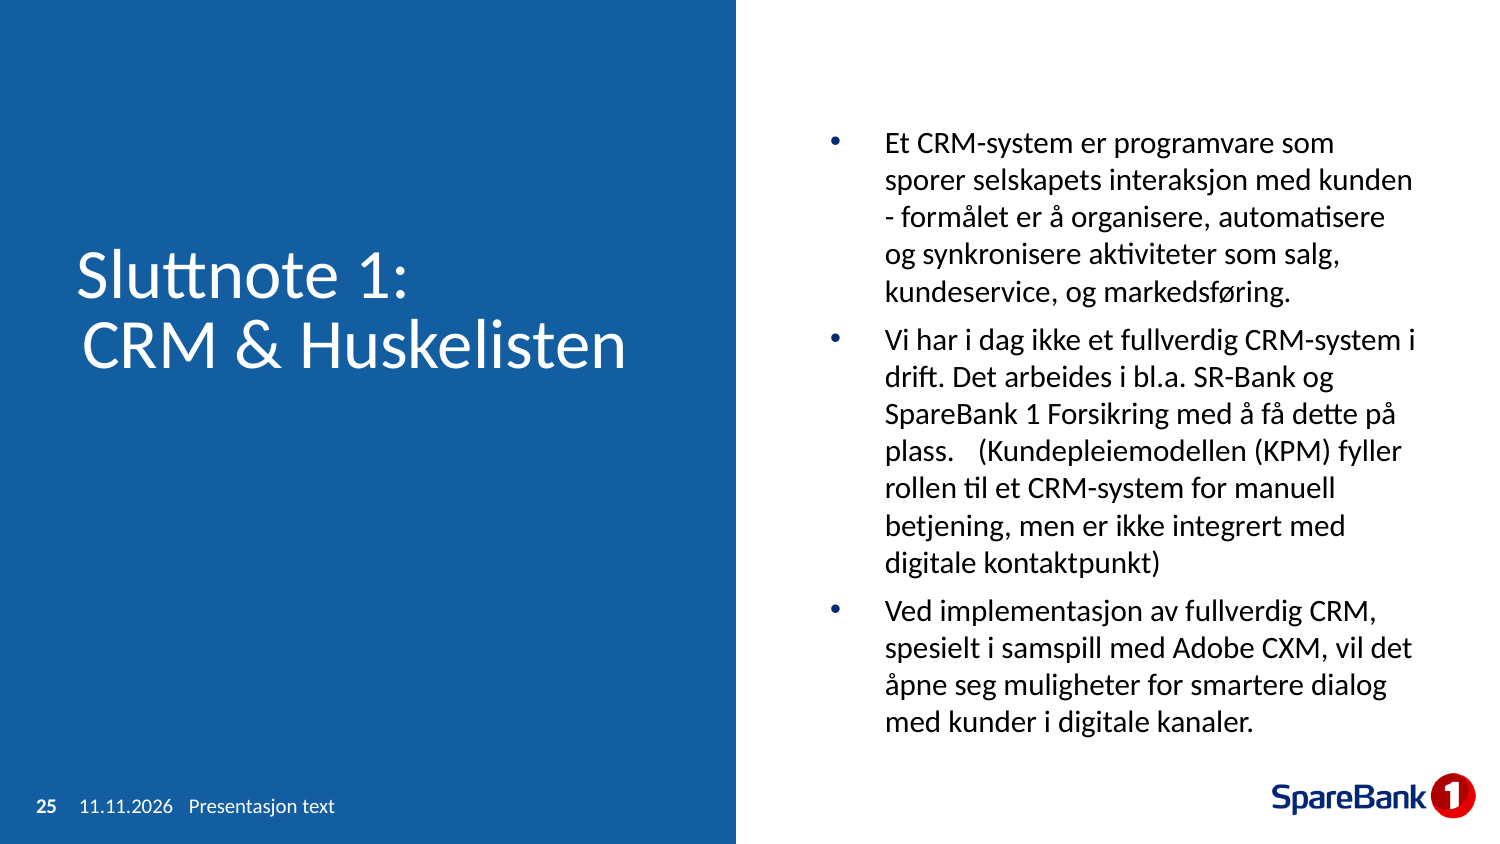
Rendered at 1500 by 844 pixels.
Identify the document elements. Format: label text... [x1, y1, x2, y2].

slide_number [78, 792, 176, 819]
slide_number 25 [36, 792, 62, 819]
list Et CRM-system er programvare som sporer selskapets interaksjon med kunden - formålet er å organisere, automatisere og synkronisere aktiviteter som salg, kundeservice, og markedsføring. Vi har i dag ikke et fullverdig CRM-system i drift. Det arbeides i bl.a. SR-Bank og SpareBank 1 Forsikring med å få dette på plass. (Kundepleiemodellen (KPM) fyller rollen til et CRM-system for manuell betjening, men er ikke integrert med digitale kontaktpunkt) Ved implementasjon av fullverdig CRM, spesielt i samspill med Adobe CXM, vil det åpne seg muligheter for smartere dialog med kunder i digitale kanaler. [829, 122, 1420, 751]
title CRM & Huskelisten [82, 313, 672, 385]
picture [1272, 773, 1500, 844]
picture [0, 0, 736, 844]
footer Presentasjon text [188, 792, 1218, 819]
text_box Sluttnote 1: [76, 244, 667, 313]
